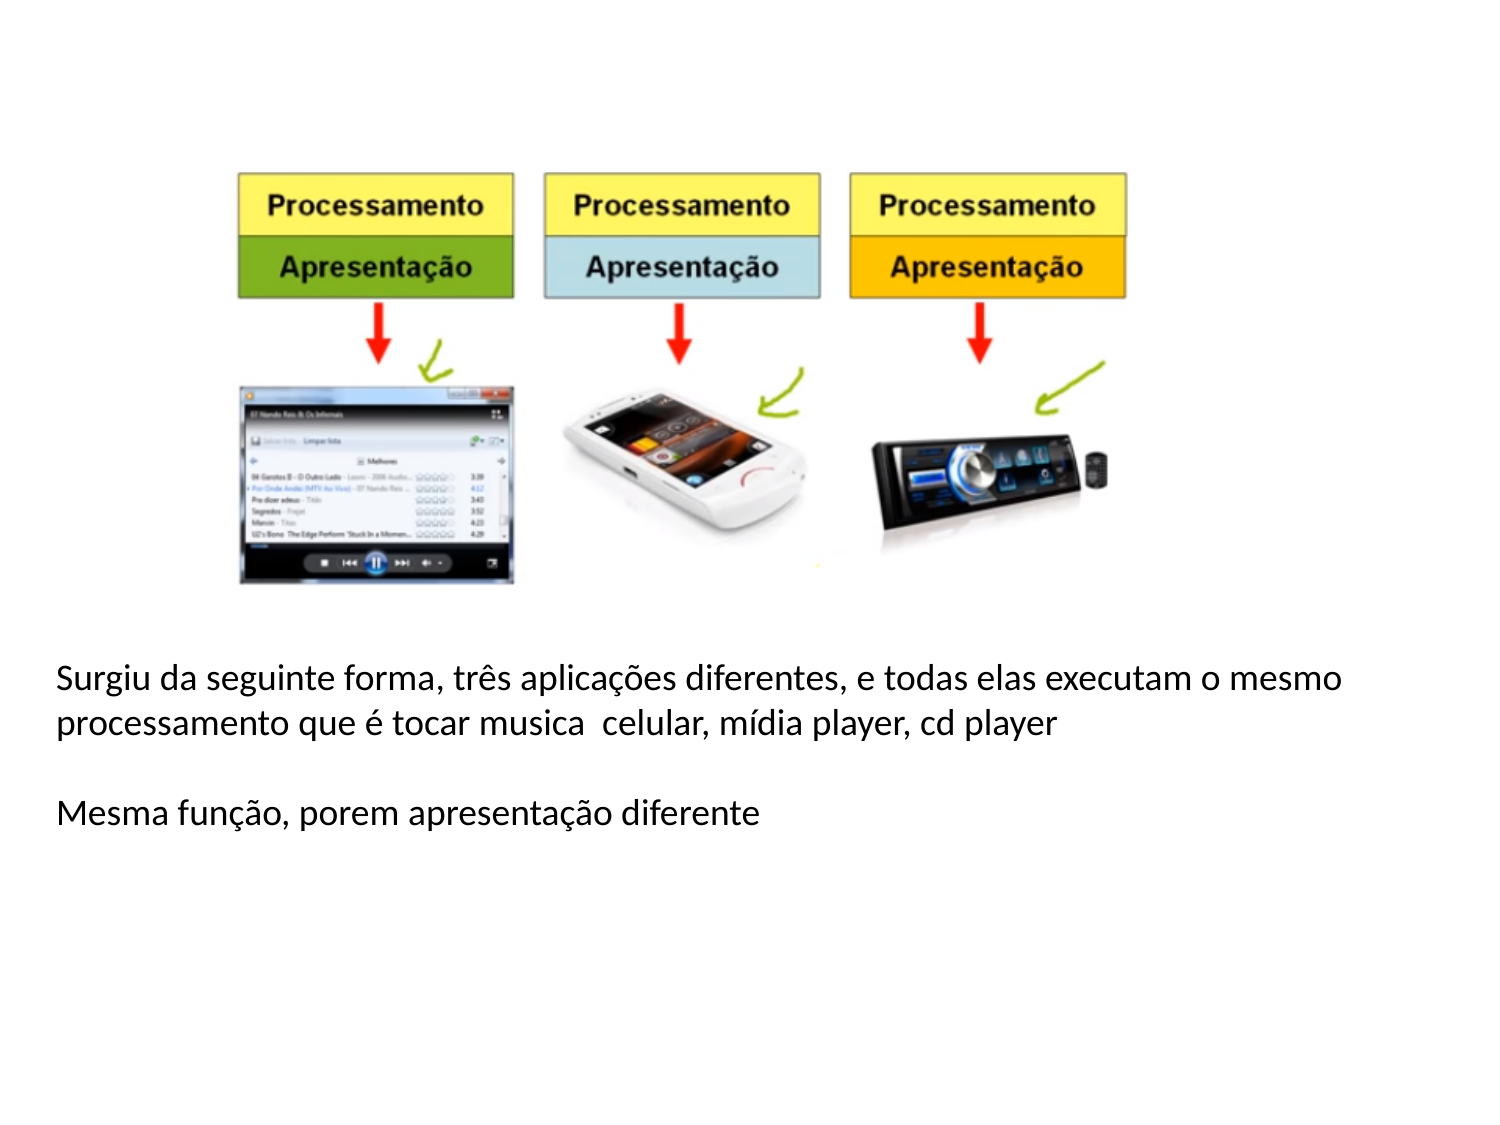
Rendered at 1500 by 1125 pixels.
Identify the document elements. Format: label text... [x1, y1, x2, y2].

picture [218, 113, 1150, 591]
text_box Surgiu da seguinte forma, três aplicações diferentes, e todas elas executam o mesmo processamento que é tocar musica celular, mídia player, cd player Mesma função, porem apresentação diferente [41, 645, 1377, 840]
